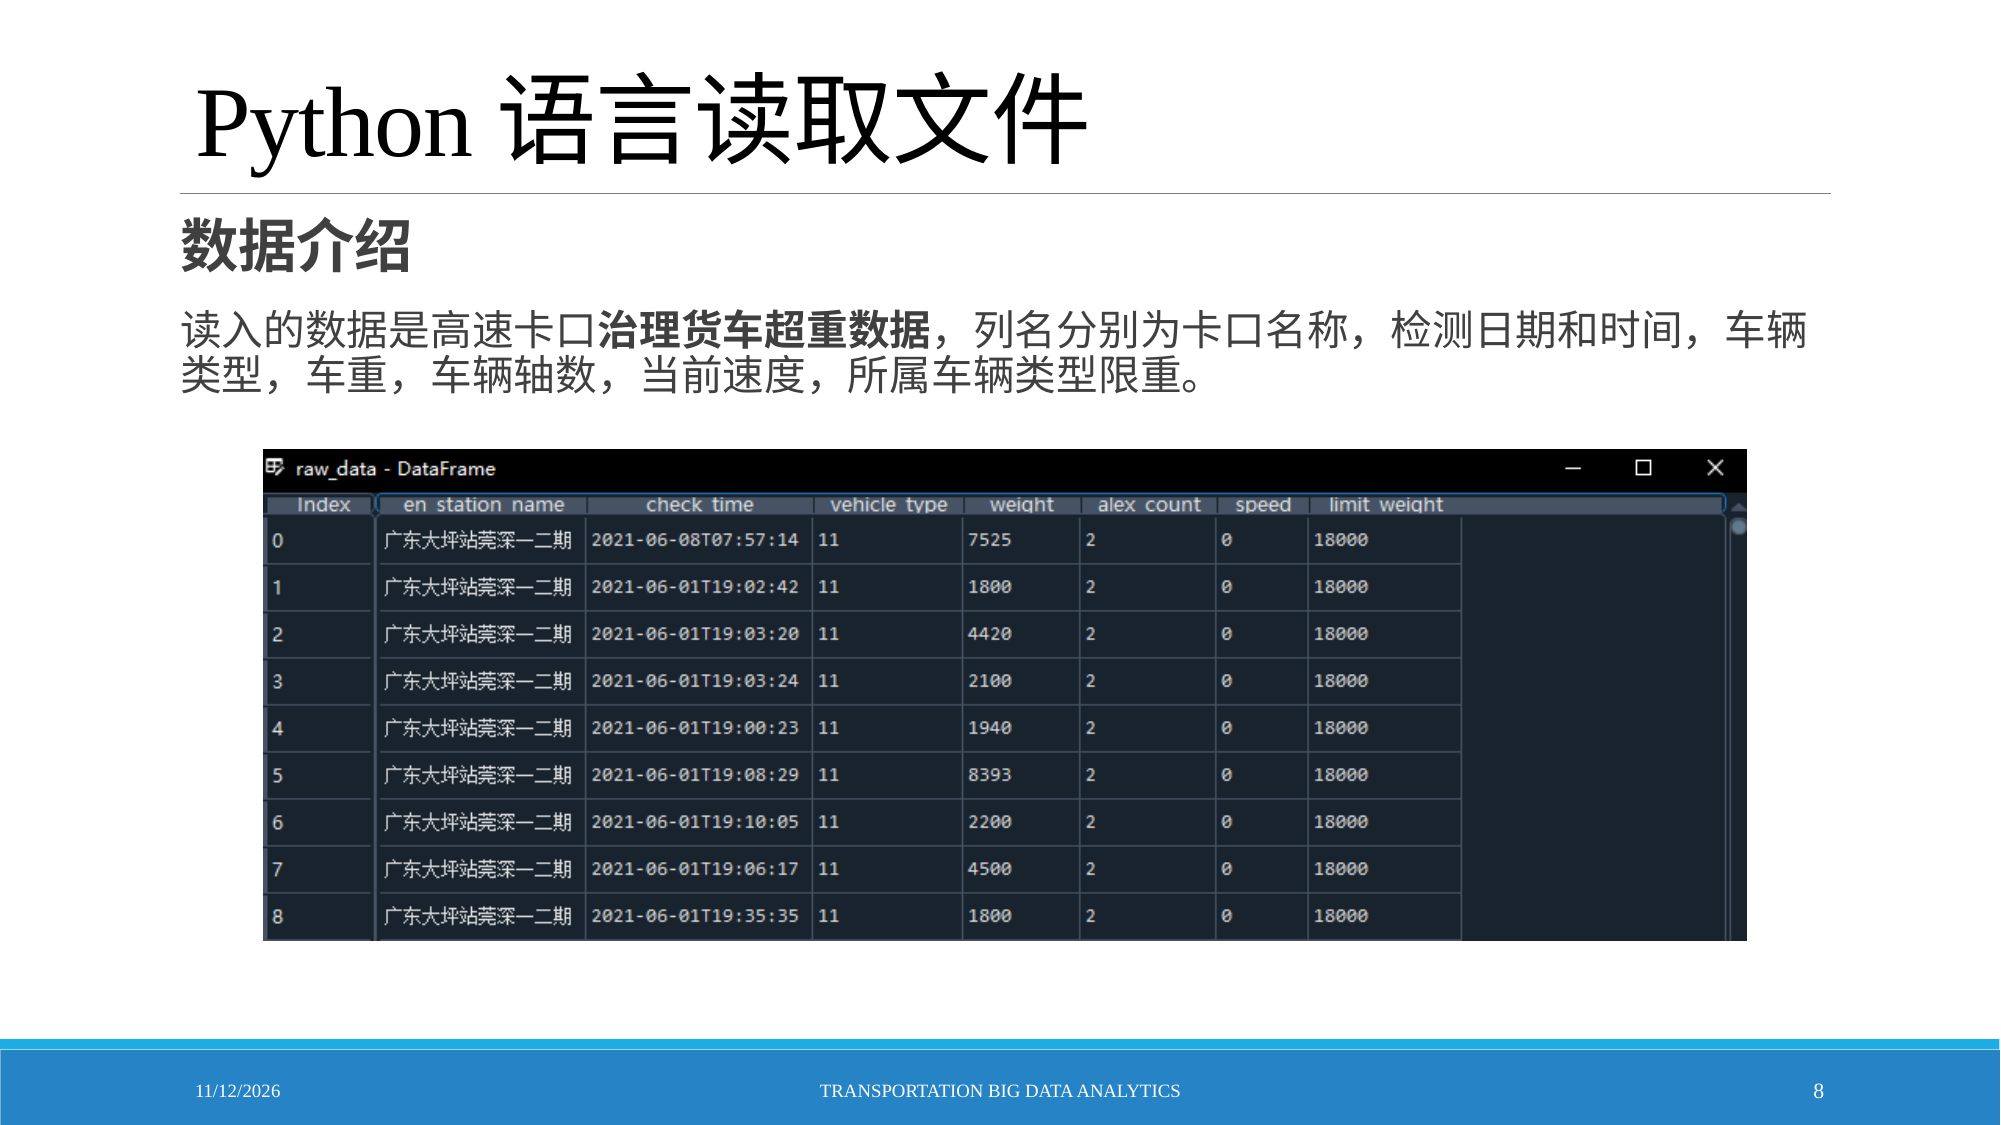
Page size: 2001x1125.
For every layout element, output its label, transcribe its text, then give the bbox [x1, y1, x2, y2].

footer Transportation Big Data Analytics [604, 1059, 1396, 1120]
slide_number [180, 1059, 586, 1120]
list 数据介绍 读入的数据是高速卡口治理货车超重数据，列名分别为卡口名称，检测日期和时间，车辆类型，车重，车辆轴数，当前速度，所属车辆类型限重。 [180, 209, 1830, 1015]
title Python语言读取文件 [180, 20, 1830, 185]
slide_number 8 [1624, 1059, 1840, 1120]
picture [262, 449, 1747, 941]
